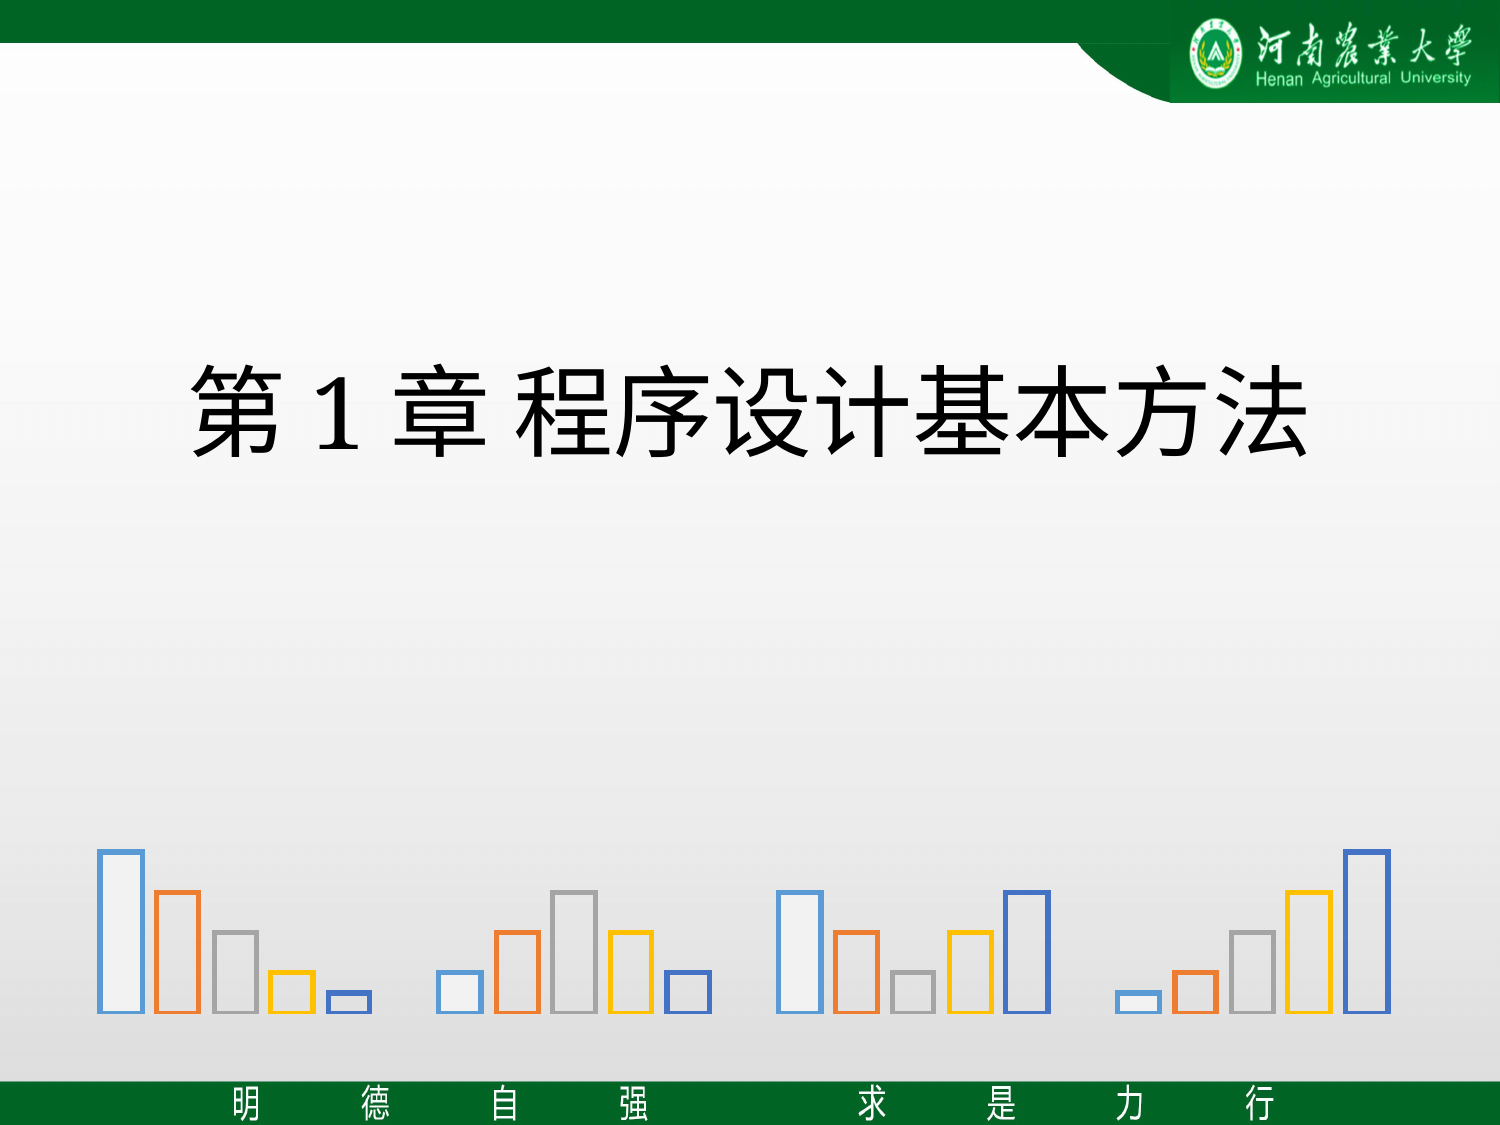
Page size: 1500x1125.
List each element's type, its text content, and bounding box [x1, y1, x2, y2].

picture [0, 0, 1500, 208]
picture [0, 600, 1500, 1125]
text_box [0, 798, 1454, 1040]
title 第1章 程序设计基本方法 [0, 208, 1500, 600]
